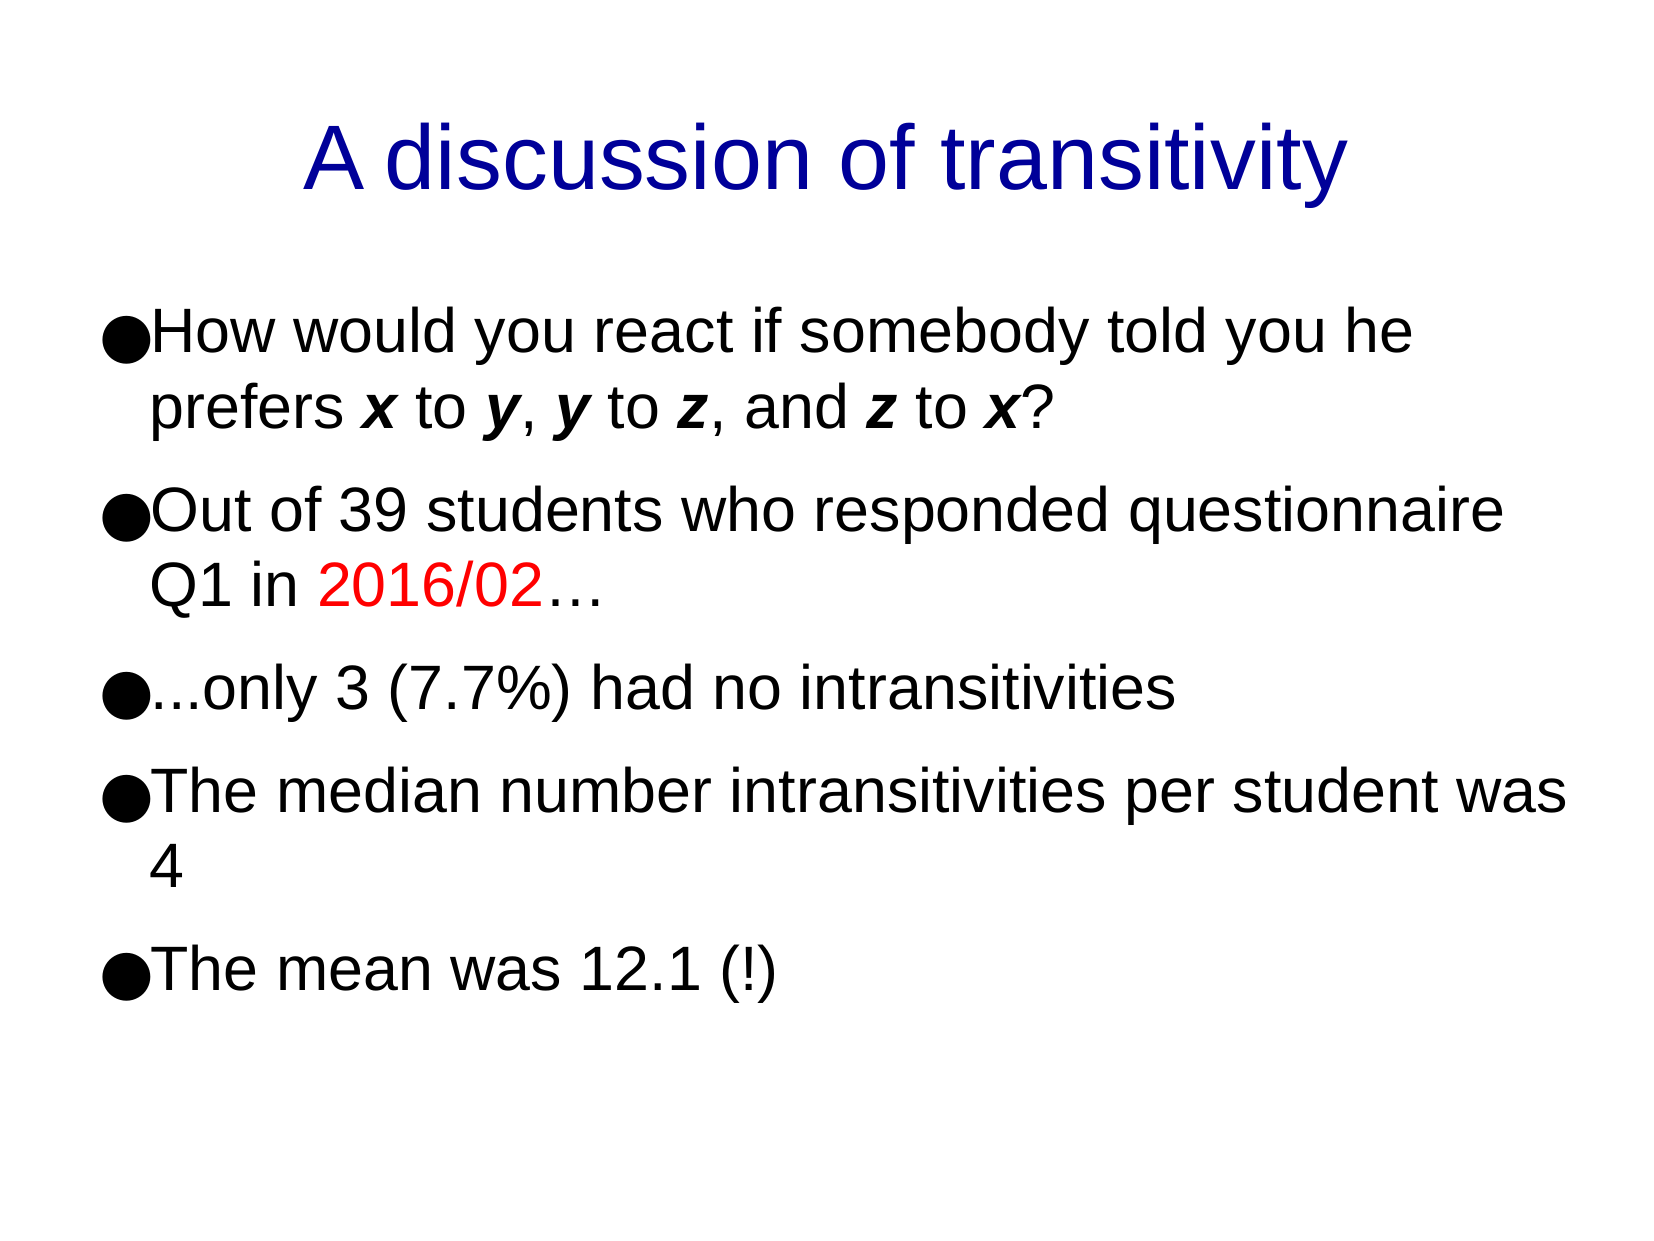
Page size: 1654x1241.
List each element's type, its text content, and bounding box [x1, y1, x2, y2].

text_box A discussion of transitivity [82, 49, 1571, 257]
text_box How would you react if somebody told you he prefers x to y, y to z, and z to x? Out of 39 students who responded questionnaire Q1 in 2016/02… ...only 3 (7.7%) had no intransitivities The median number intransitivities per student was 4 The mean was 12.1 (!) [82, 290, 1571, 1010]
